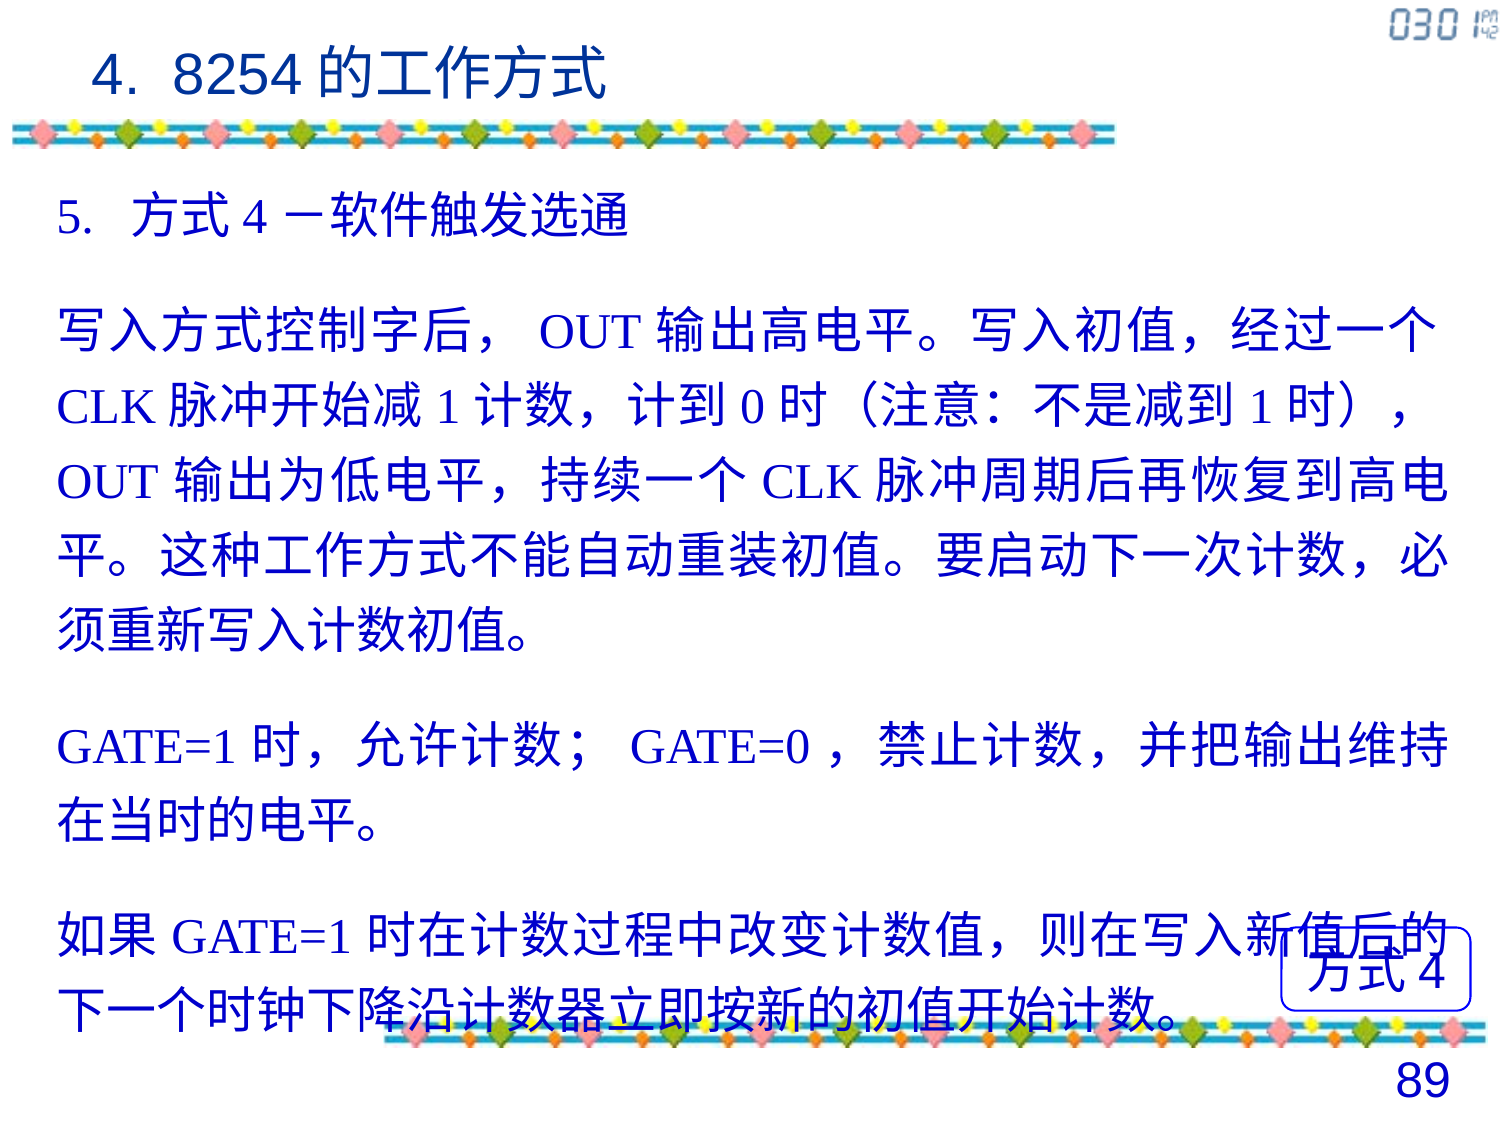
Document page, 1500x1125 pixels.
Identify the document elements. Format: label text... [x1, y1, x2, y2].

picture [11, 119, 1117, 149]
title 4. 8254的工作方式 [76, 26, 1115, 114]
text_box 方式4 [1281, 927, 1471, 1011]
picture [383, 1016, 1488, 1048]
list 5. 方式4－软件触发选通 写入方式控制字后，OUT输出高电平。写入初值，经过一个CLK脉冲开始减1计数，计到0时（注意：不是减到1时），OUT输出为低电平，持续一个CLK脉冲周期后再恢复到高电平。这种工作方式不能自动重装初值。要启动下一次计数，必须重新写入计数初值。 GATE=1时，允许计数；GATE=0，禁止计数，并把输出维持在当时的电平。 如果GATE=1时在计数过程中改变计数值，则在写入新值后的下一个时钟下降沿计数器立即按新的初值开始计数。 [41, 160, 1466, 993]
picture [1387, 0, 1500, 50]
